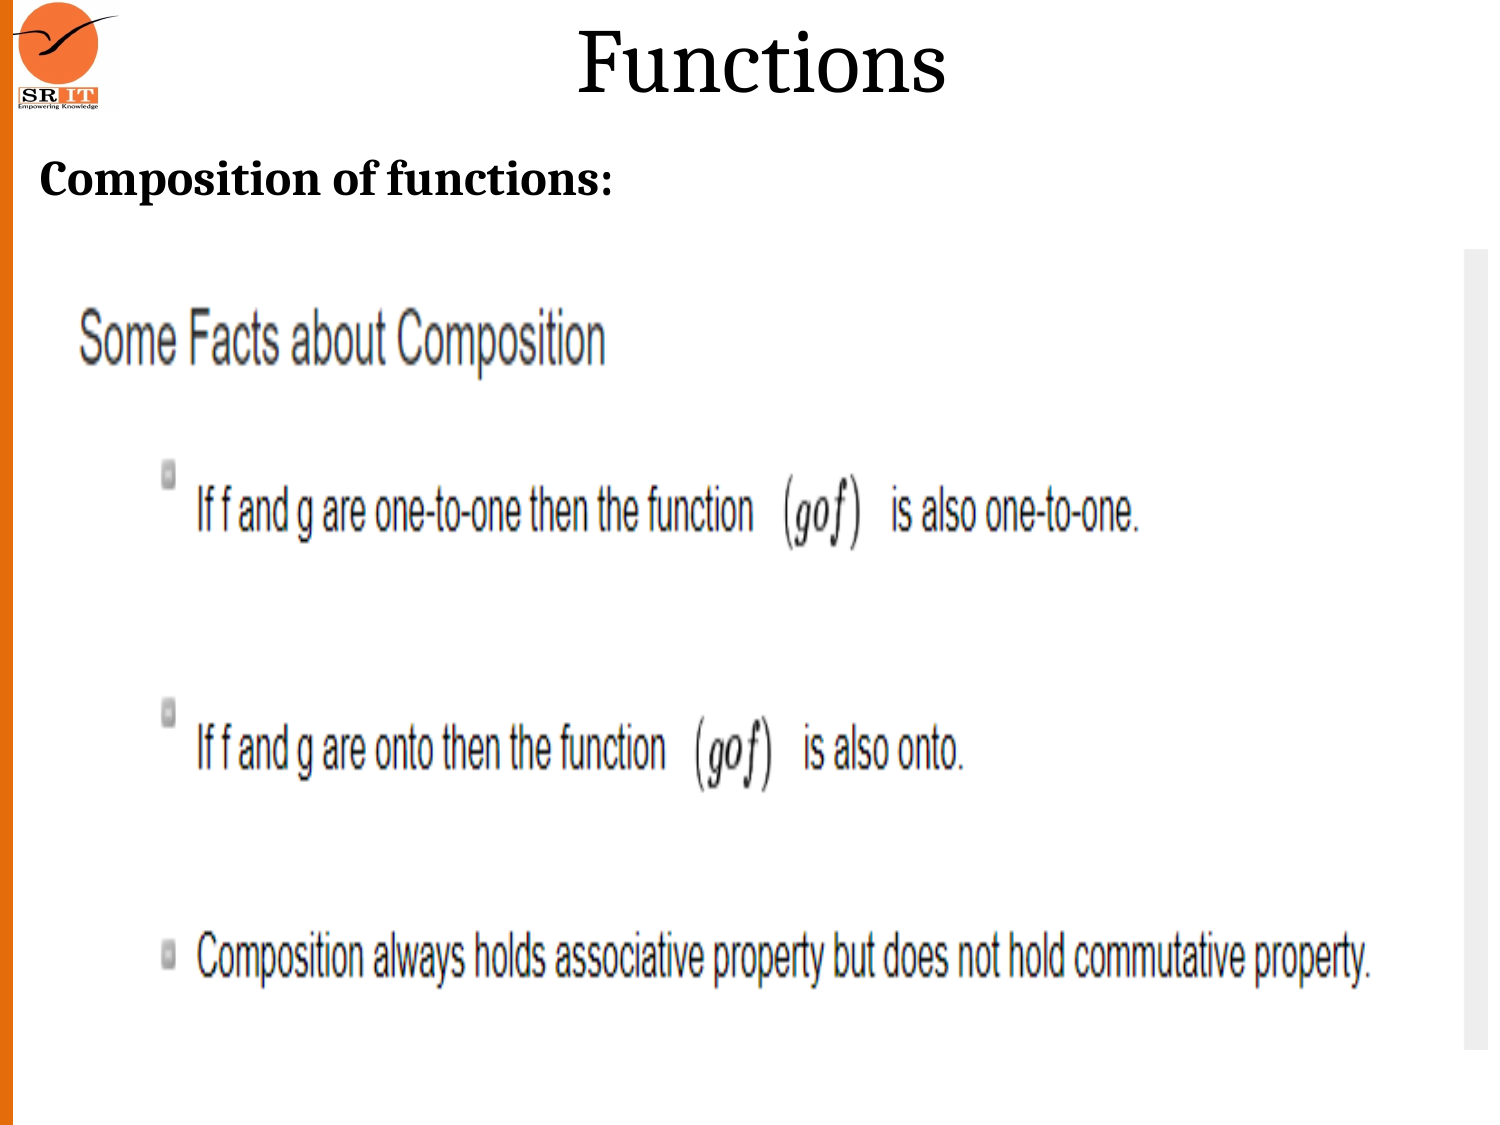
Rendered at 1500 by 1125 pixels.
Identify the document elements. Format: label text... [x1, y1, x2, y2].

picture [13, 0, 24, 113]
picture [62, 249, 1488, 1051]
title Functions [24, 0, 1500, 113]
list Composition of functions: [24, 137, 1488, 1101]
